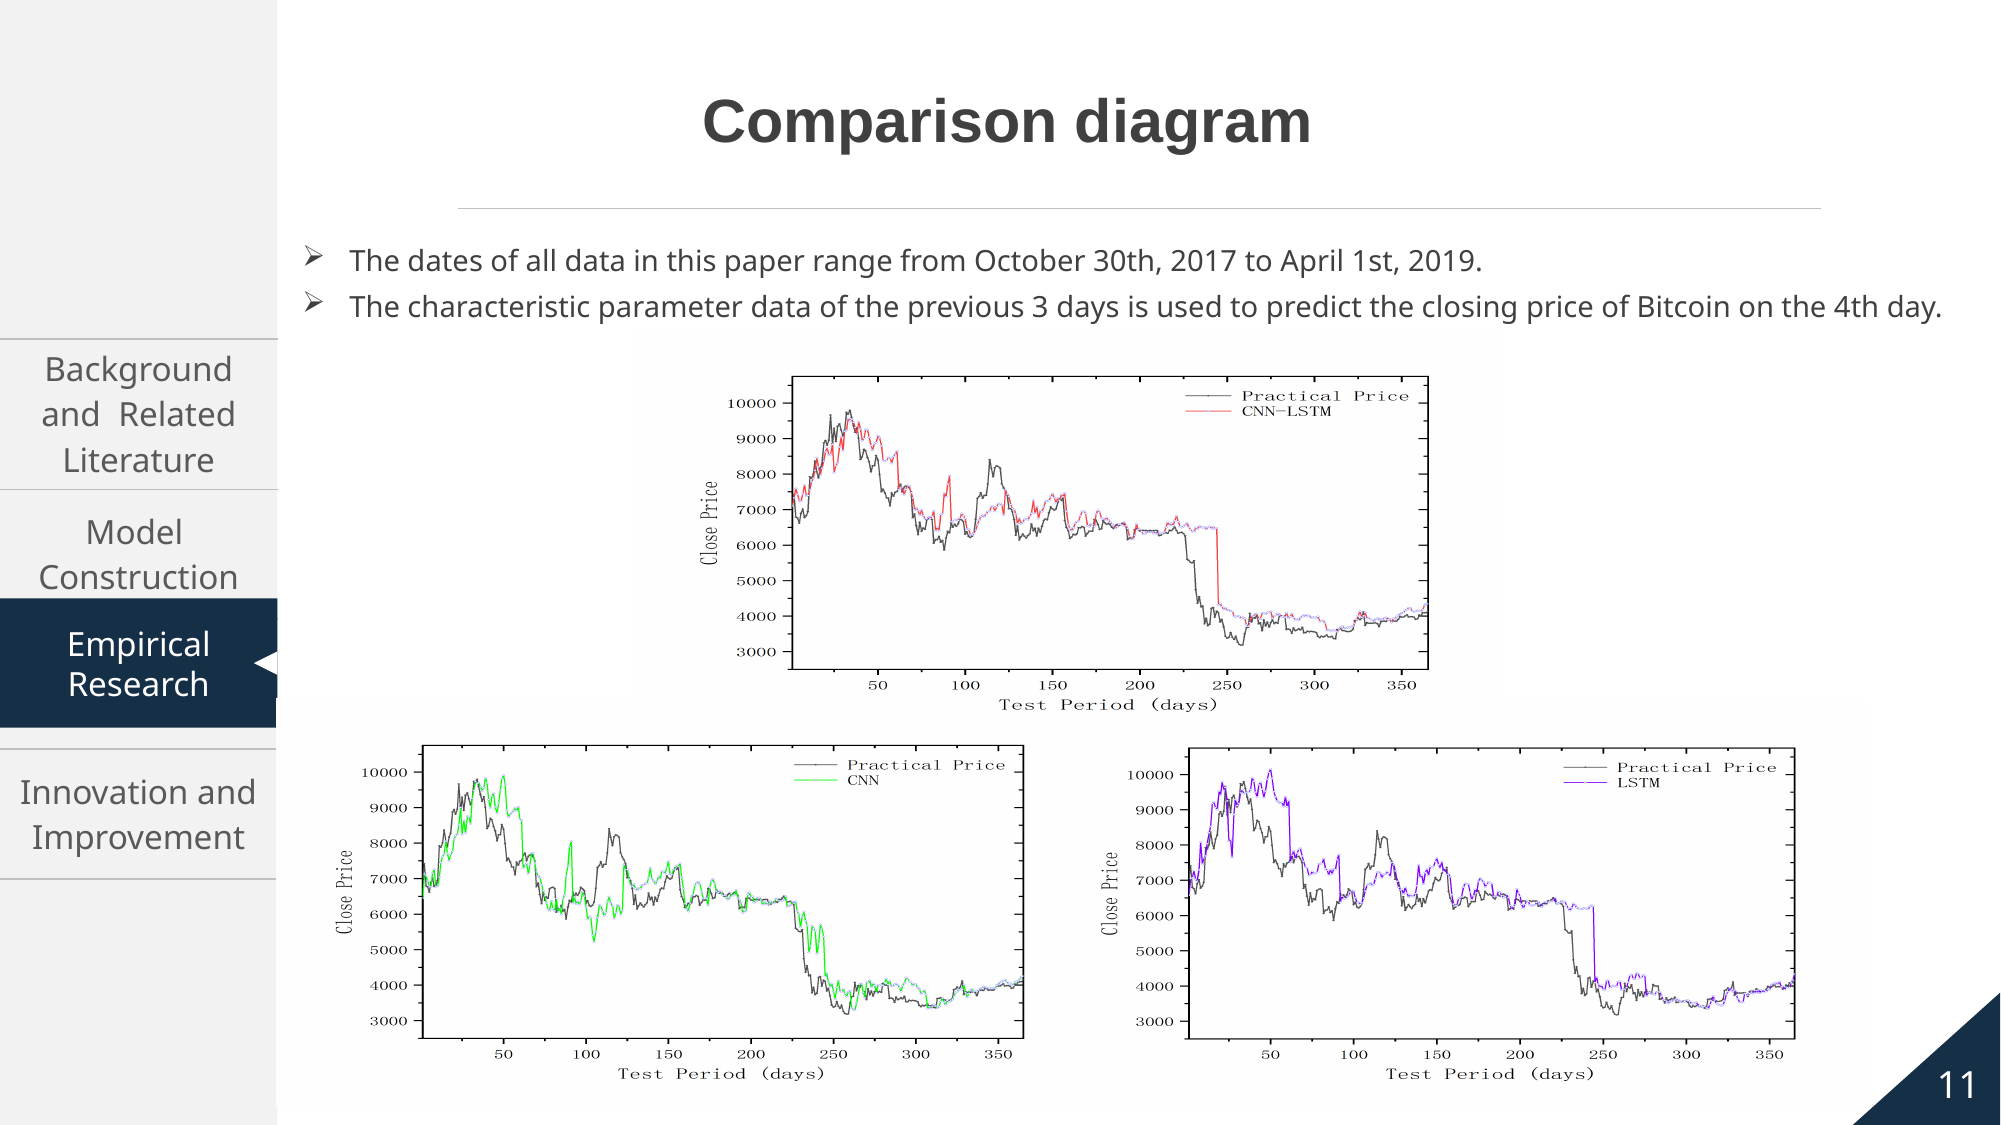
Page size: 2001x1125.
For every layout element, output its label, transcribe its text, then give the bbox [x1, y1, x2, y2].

text_box Comparison diagram [670, 73, 1346, 163]
picture [276, 329, 1866, 1106]
text_box The dates of all data in this paper range from October 30th, 2017 to April 1st, 2019. The characteristic parameter data of the previous 3 days is used to predict the closing price of Bitcoin on the 4th day. [287, 224, 2000, 331]
